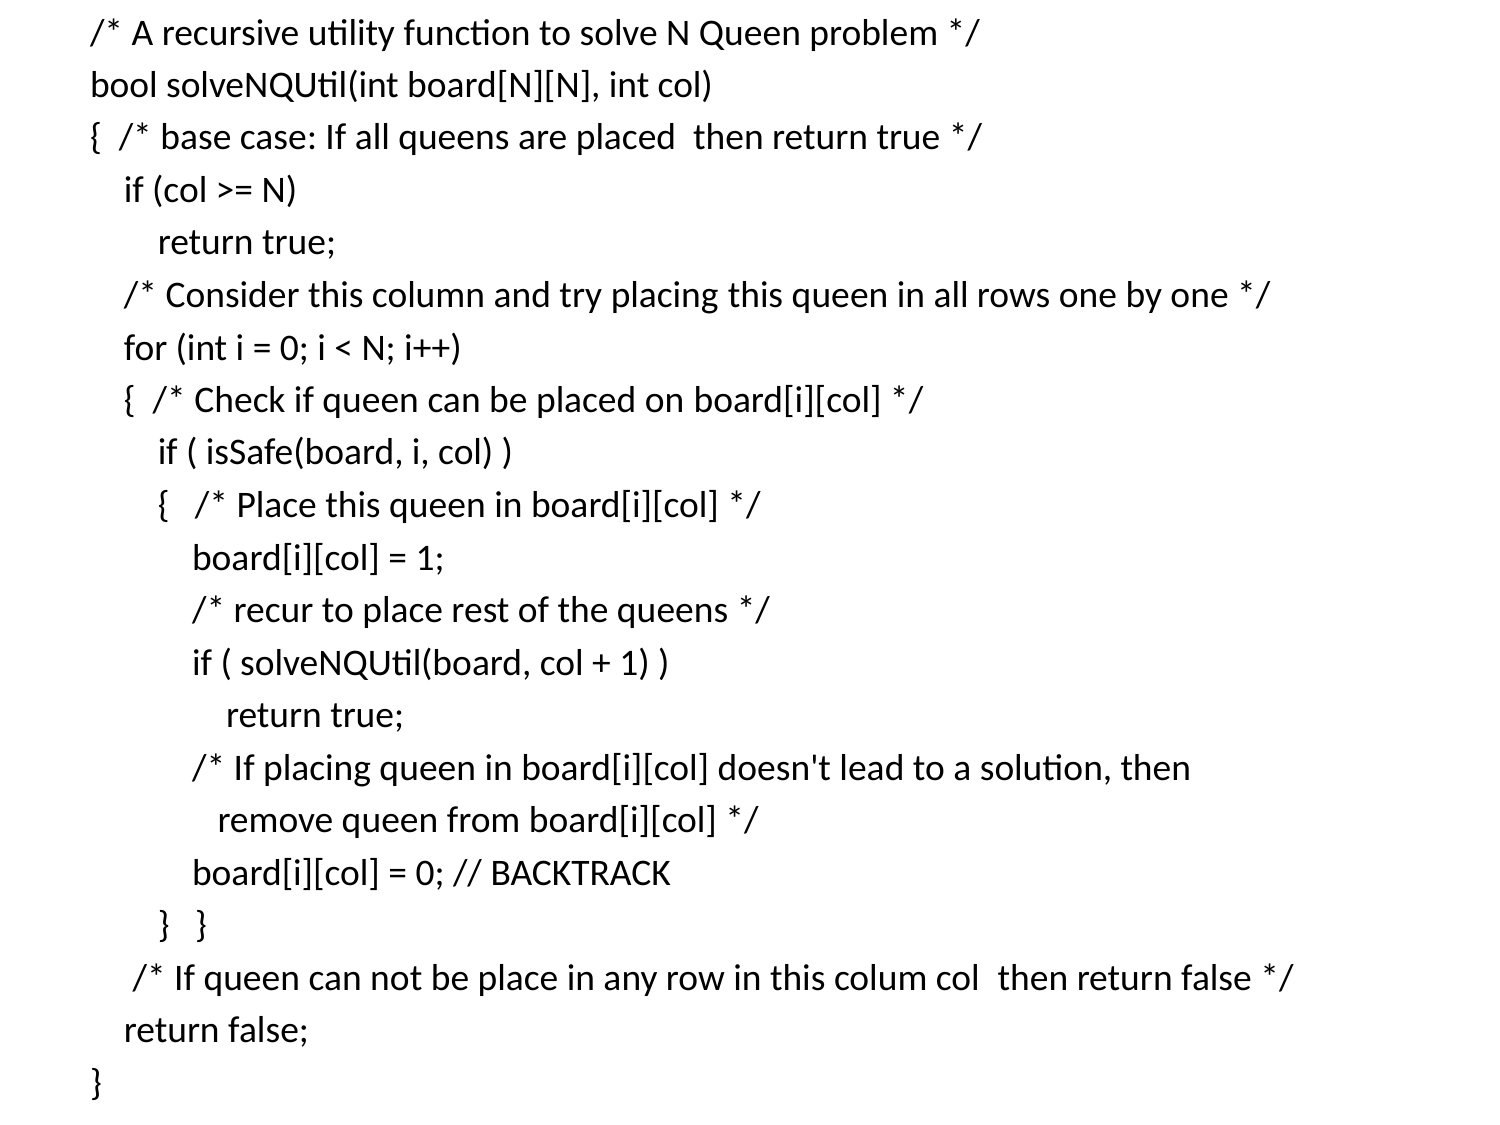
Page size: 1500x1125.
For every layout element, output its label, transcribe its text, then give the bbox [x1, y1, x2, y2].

list /* A recursive utility function to solve N Queen problem */ bool solveNQUtil(int board[N][N], int col) { /* base case: If all queens are placed then return true */ if (col >= N) return true; /* Consider this column and try placing this queen in all rows one by one */ for (int i = 0; i < N; i++) { /* Check if queen can be placed on board[i][col] */ if ( isSafe(board, i, col) ) { /* Place this queen in board[i][col] */ board[i][col] = 1; /* recur to place rest of the queens */ if ( solveNQUtil(board, col + 1) ) return true; /* If placing queen in board[i][col] doesn't lead to a solution, then remove queen from board[i][col] */ board[i][col] = 0; // BACKTRACK } } /* If queen can not be place in any row in this colum col then return false */ return false; } [75, 0, 1425, 1125]
